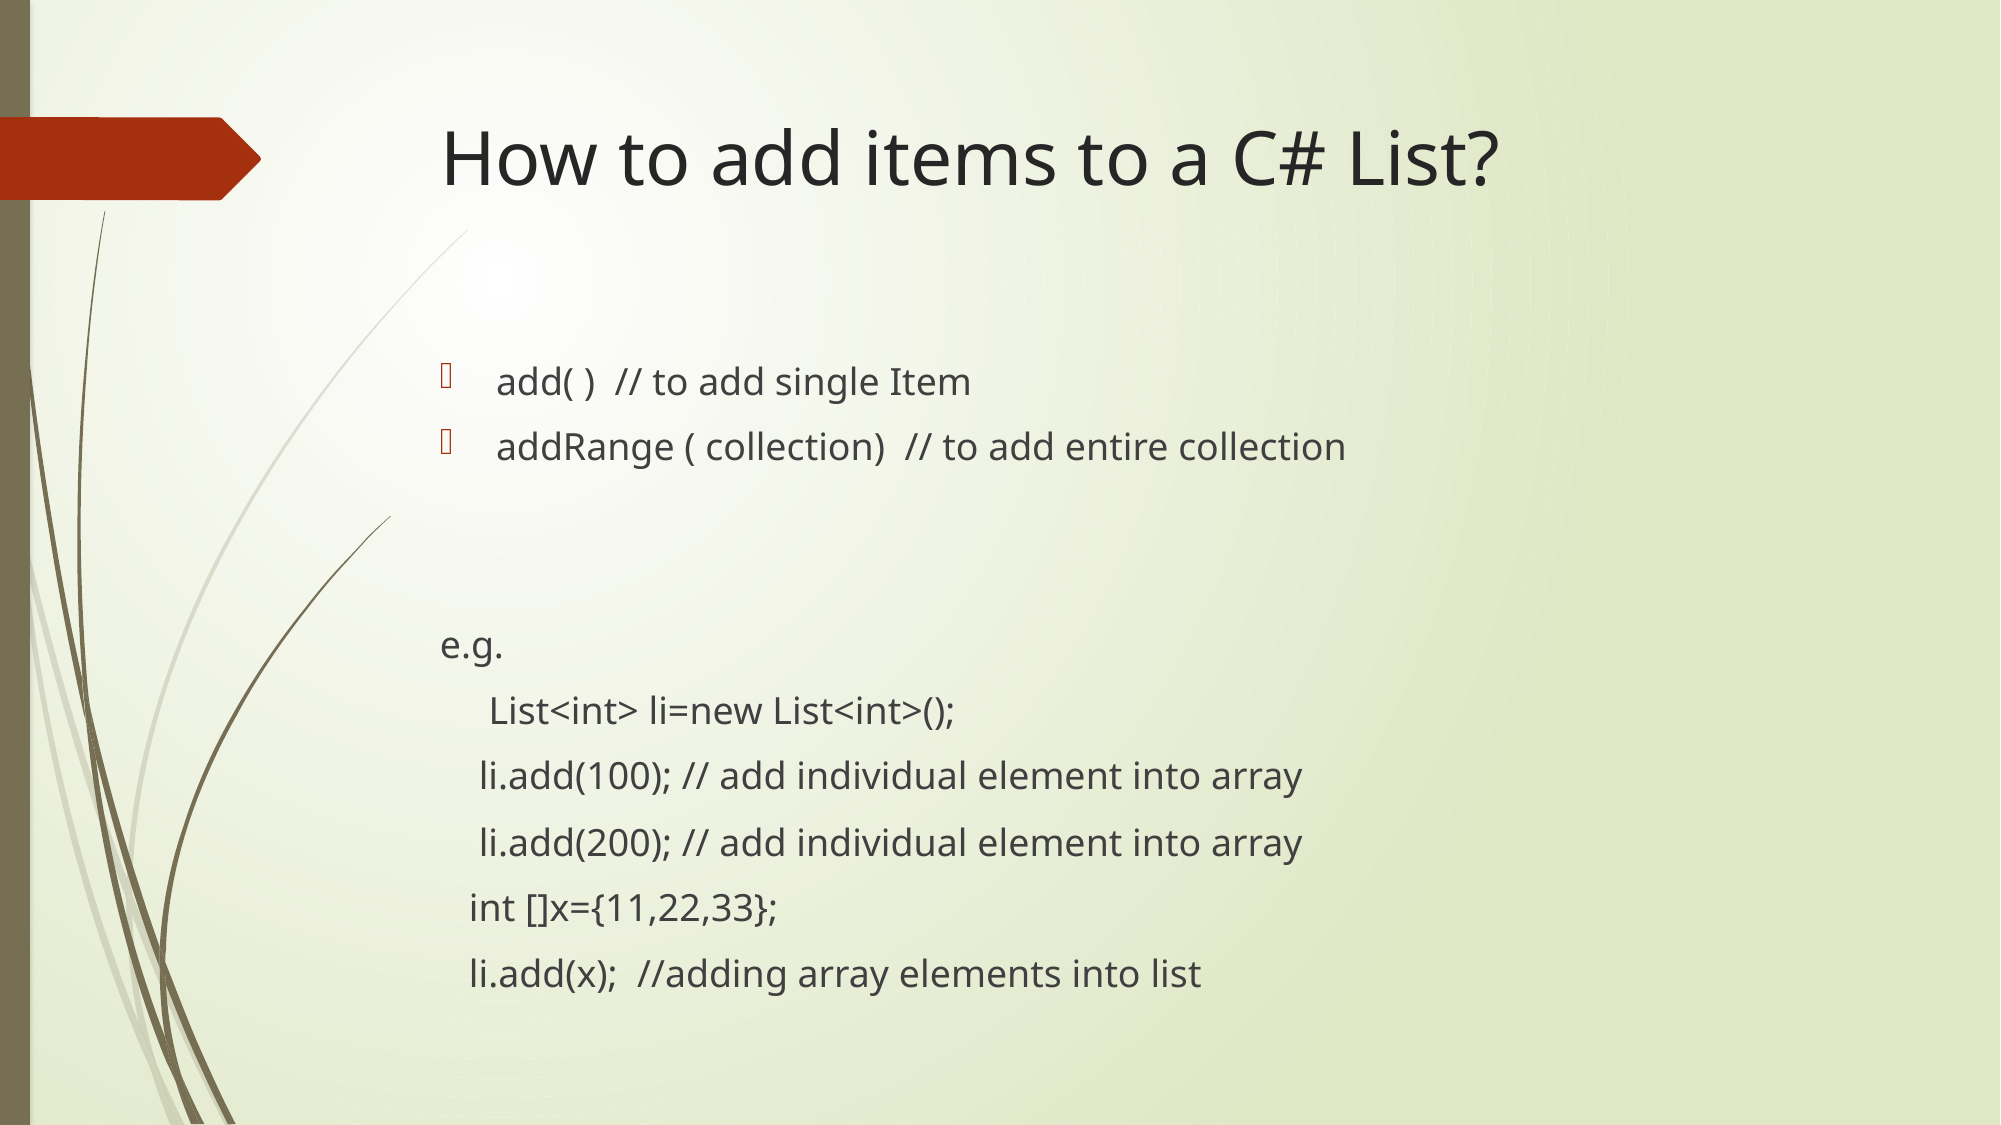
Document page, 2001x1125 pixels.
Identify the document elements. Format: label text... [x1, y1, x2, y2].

title How to add items to a C# List? [425, 102, 1888, 313]
list add( ) // to add single Item addRange ( collection) // to add entire collection e.g. List<int> li=new List<int>(); li.add(100); // add individual element into array li.add(200); // add individual element into array int []x={11,22,33}; li.add(x); //adding array elements into list [424, 350, 1888, 1125]
